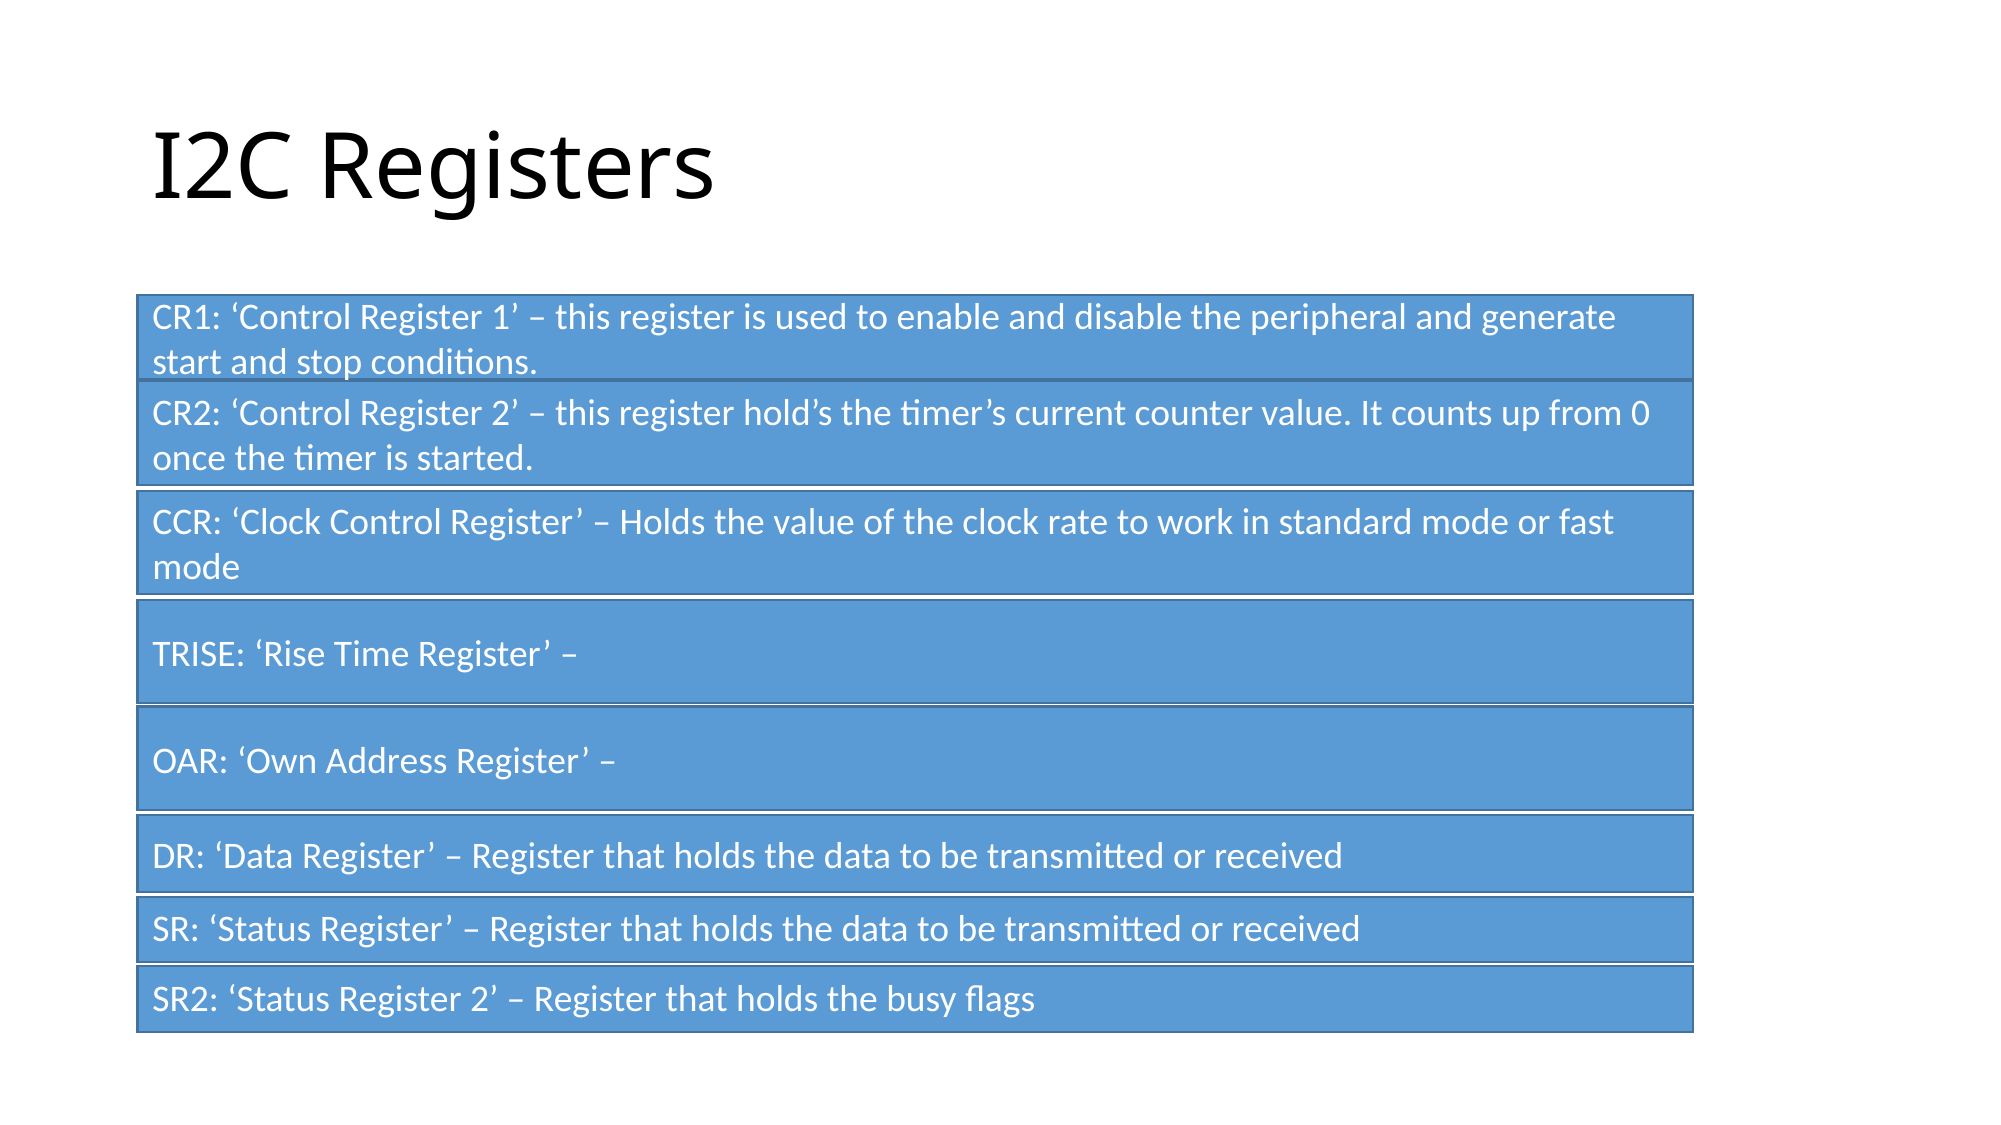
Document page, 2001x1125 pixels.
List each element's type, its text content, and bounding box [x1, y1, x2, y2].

list SR: ‘Status Register’ – Register that holds the data to be transmitted or received [136, 896, 1694, 963]
text_box SR2: ‘Status Register 2’ – Register that holds the busy flags [136, 965, 1694, 1033]
text_box TRISE: ‘Rise Time Register’ – [136, 599, 1694, 704]
text_box DR: ‘Data Register’ – Register that holds the data to be transmitted or received [136, 814, 1694, 893]
text_box CR1: ‘Control Register 1’ – this register is used to enable and disable the peripheral and generate start and stop conditions. [136, 294, 1694, 380]
text_box CCR: ‘Clock Control Register’ – Holds the value of the clock rate to work in standard mode or fast mode [136, 490, 1694, 595]
text_box OAR: ‘Own Address Register’ – [136, 705, 1694, 811]
text_box CR2: ‘Control Register 2’ – this register hold’s the timer’s current counter value. It counts up from 0 once the timer is started. [136, 380, 1694, 486]
title I2C Registers [137, 59, 1863, 278]
